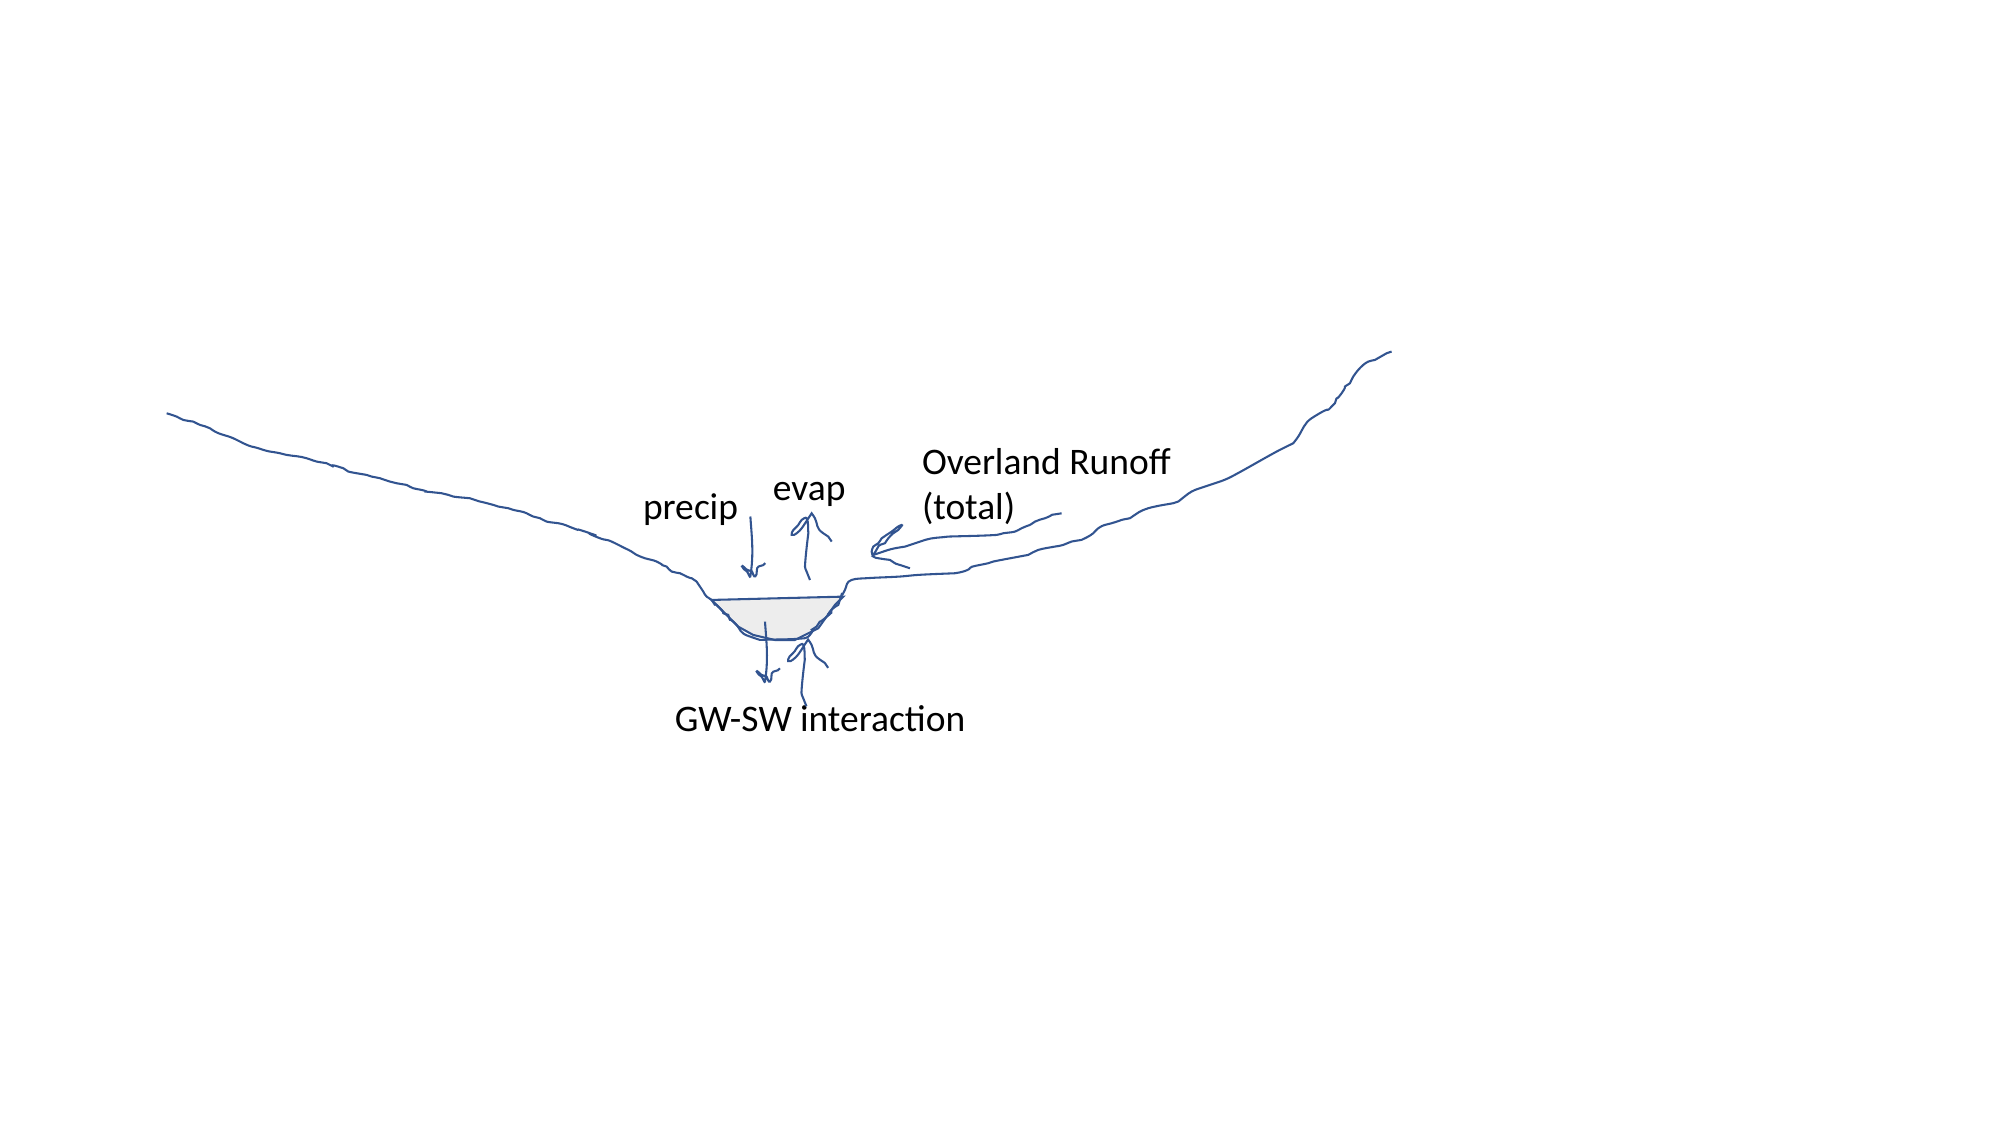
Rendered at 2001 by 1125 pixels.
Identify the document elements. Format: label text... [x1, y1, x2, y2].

text_box [166, 350, 1392, 641]
text_box Overland Runoff (total) [907, 429, 1195, 535]
text_box [790, 511, 833, 581]
text_box GW-SW interaction [660, 686, 981, 747]
text_box evap [758, 455, 861, 516]
text_box [870, 523, 1002, 570]
text_box [787, 637, 829, 707]
text_box [755, 621, 781, 684]
text_box precip [628, 474, 754, 535]
text_box [740, 527, 767, 579]
